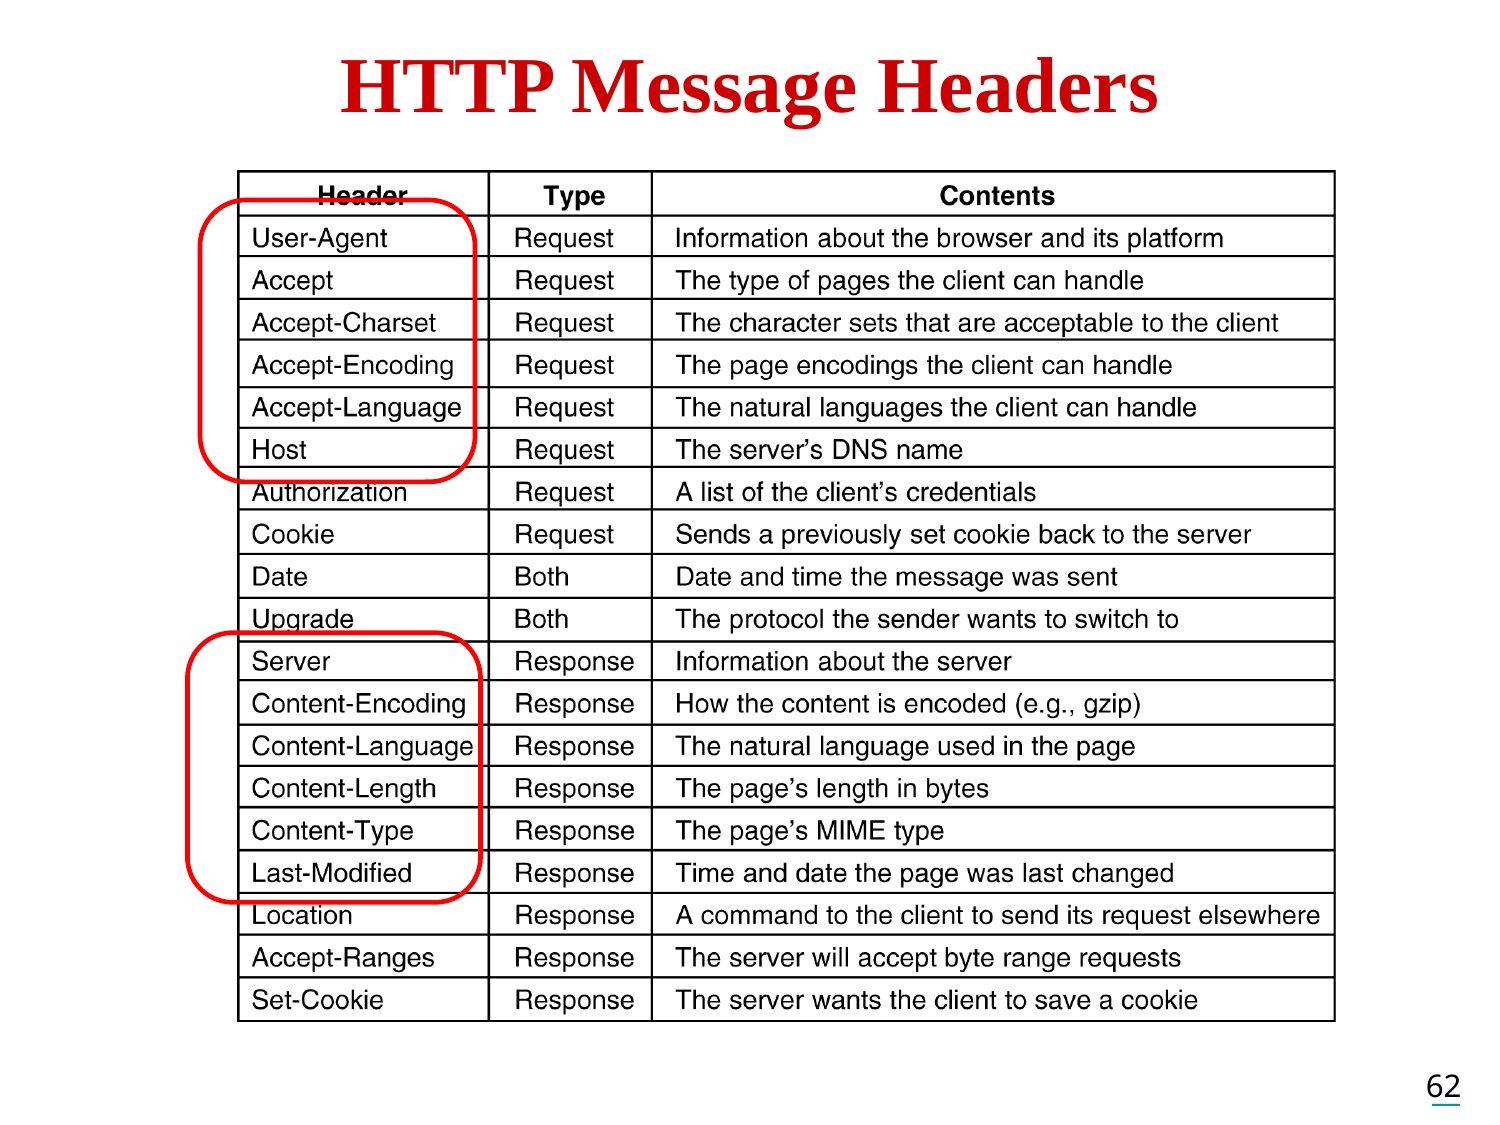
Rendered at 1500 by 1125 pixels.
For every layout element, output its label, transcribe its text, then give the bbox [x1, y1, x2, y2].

text_box [187, 632, 232, 903]
picture [237, 170, 1337, 1023]
title HTTP Message Headers [75, 24, 1425, 138]
text_box [200, 202, 232, 480]
